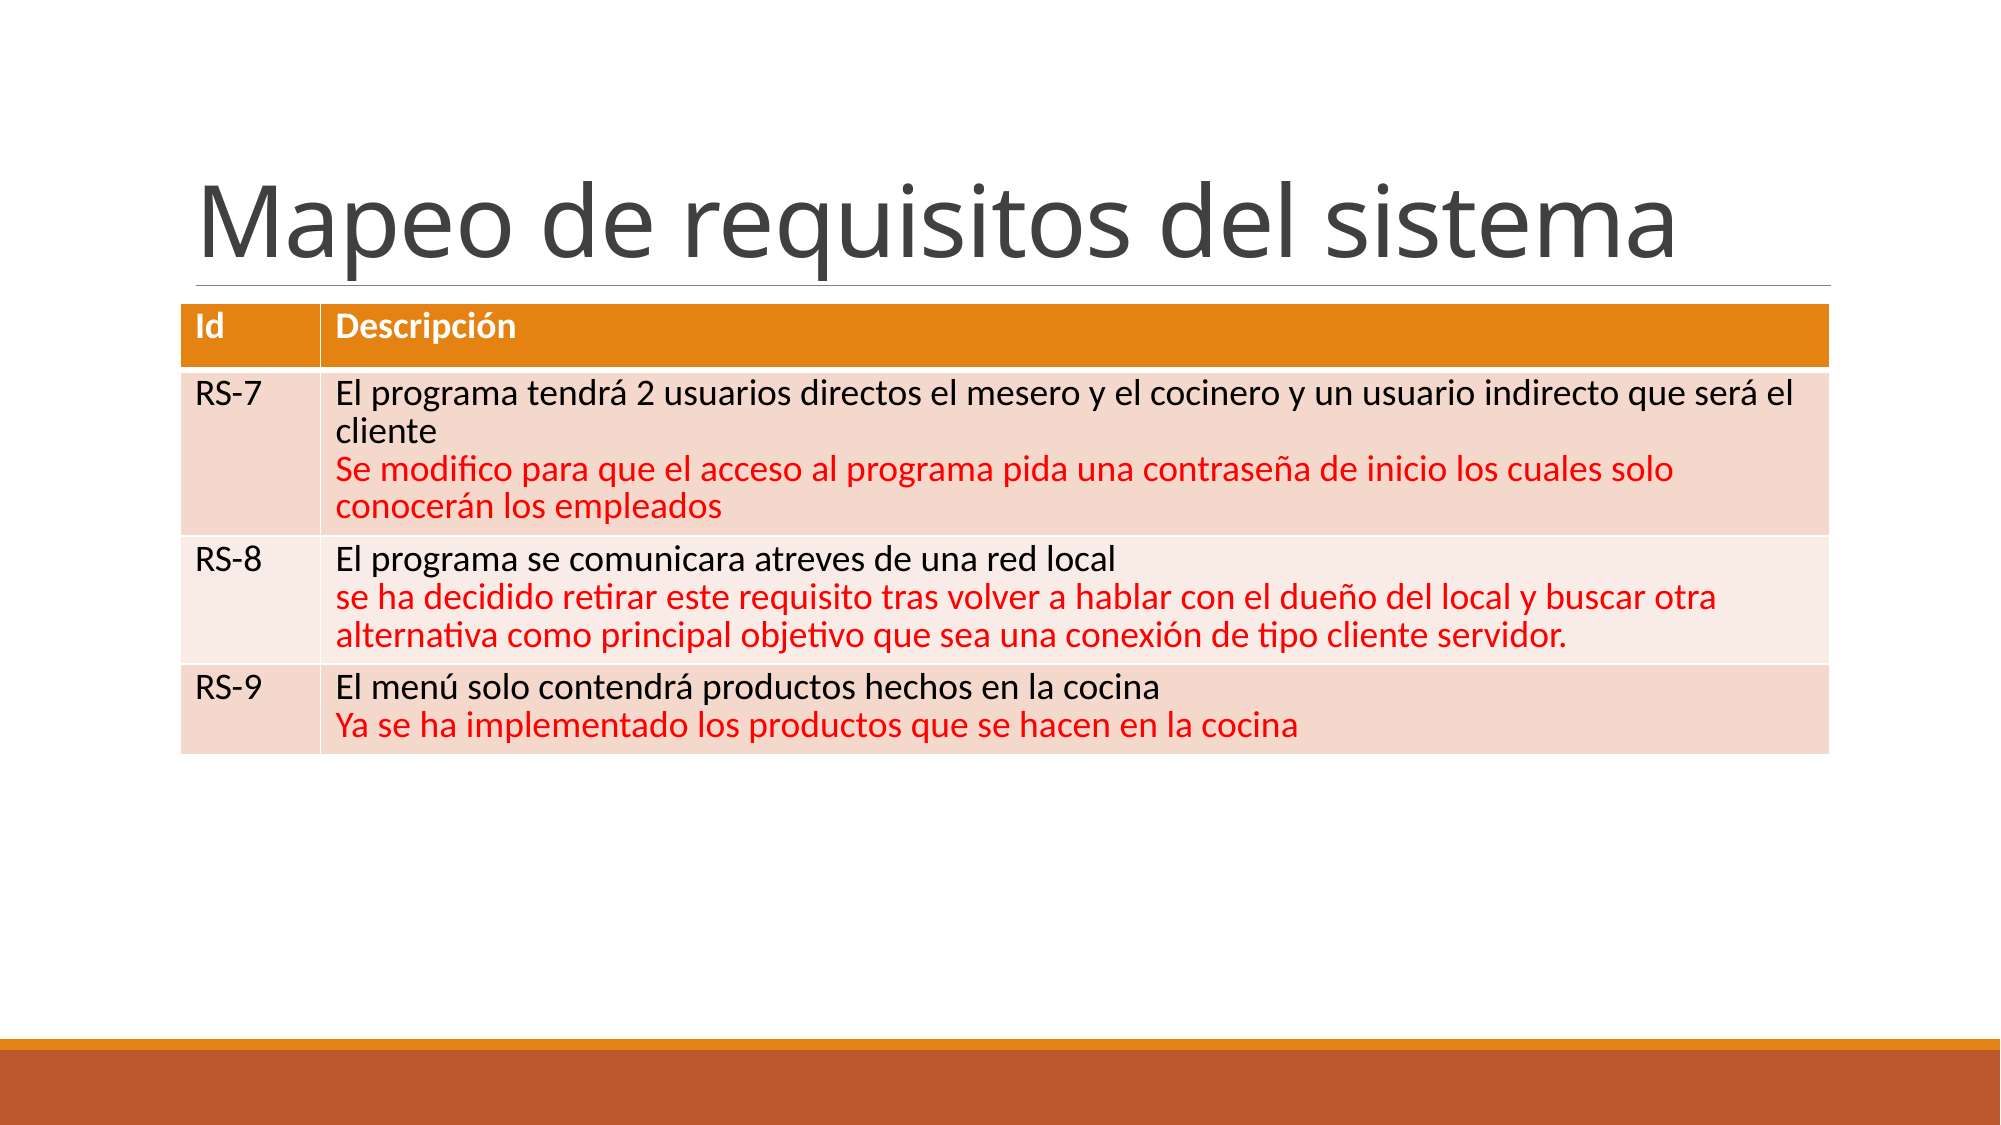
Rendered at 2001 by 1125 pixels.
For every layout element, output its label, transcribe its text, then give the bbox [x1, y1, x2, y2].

table_cell El menú solo contendrá productos hechos en la cocina Ya se ha implementado los productos que se hacen en la cocina [321, 665, 1829, 754]
table_cell RS-7 [181, 373, 320, 535]
table_header Descripción [321, 304, 1829, 367]
table_cell RS-8 [181, 537, 320, 663]
table_cell RS-9 [181, 665, 320, 754]
table_cell El programa se comunicara atreves de una red local se ha decidido retirar este requisito tras volver a hablar con el dueño del local y buscar otra alternativa como principal objetivo que sea una conexión de tipo cliente servidor. [321, 537, 1829, 663]
table_header Id [181, 304, 320, 367]
title Mapeo de requisitos del sistema [180, 159, 1830, 285]
table_cell El programa tendrá 2 usuarios directos el mesero y el cocinero y un usuario indirecto que será el cliente Se modifico para que el acceso al programa pida una contraseña de inicio los cuales solo conocerán los empleados [321, 373, 1829, 535]
